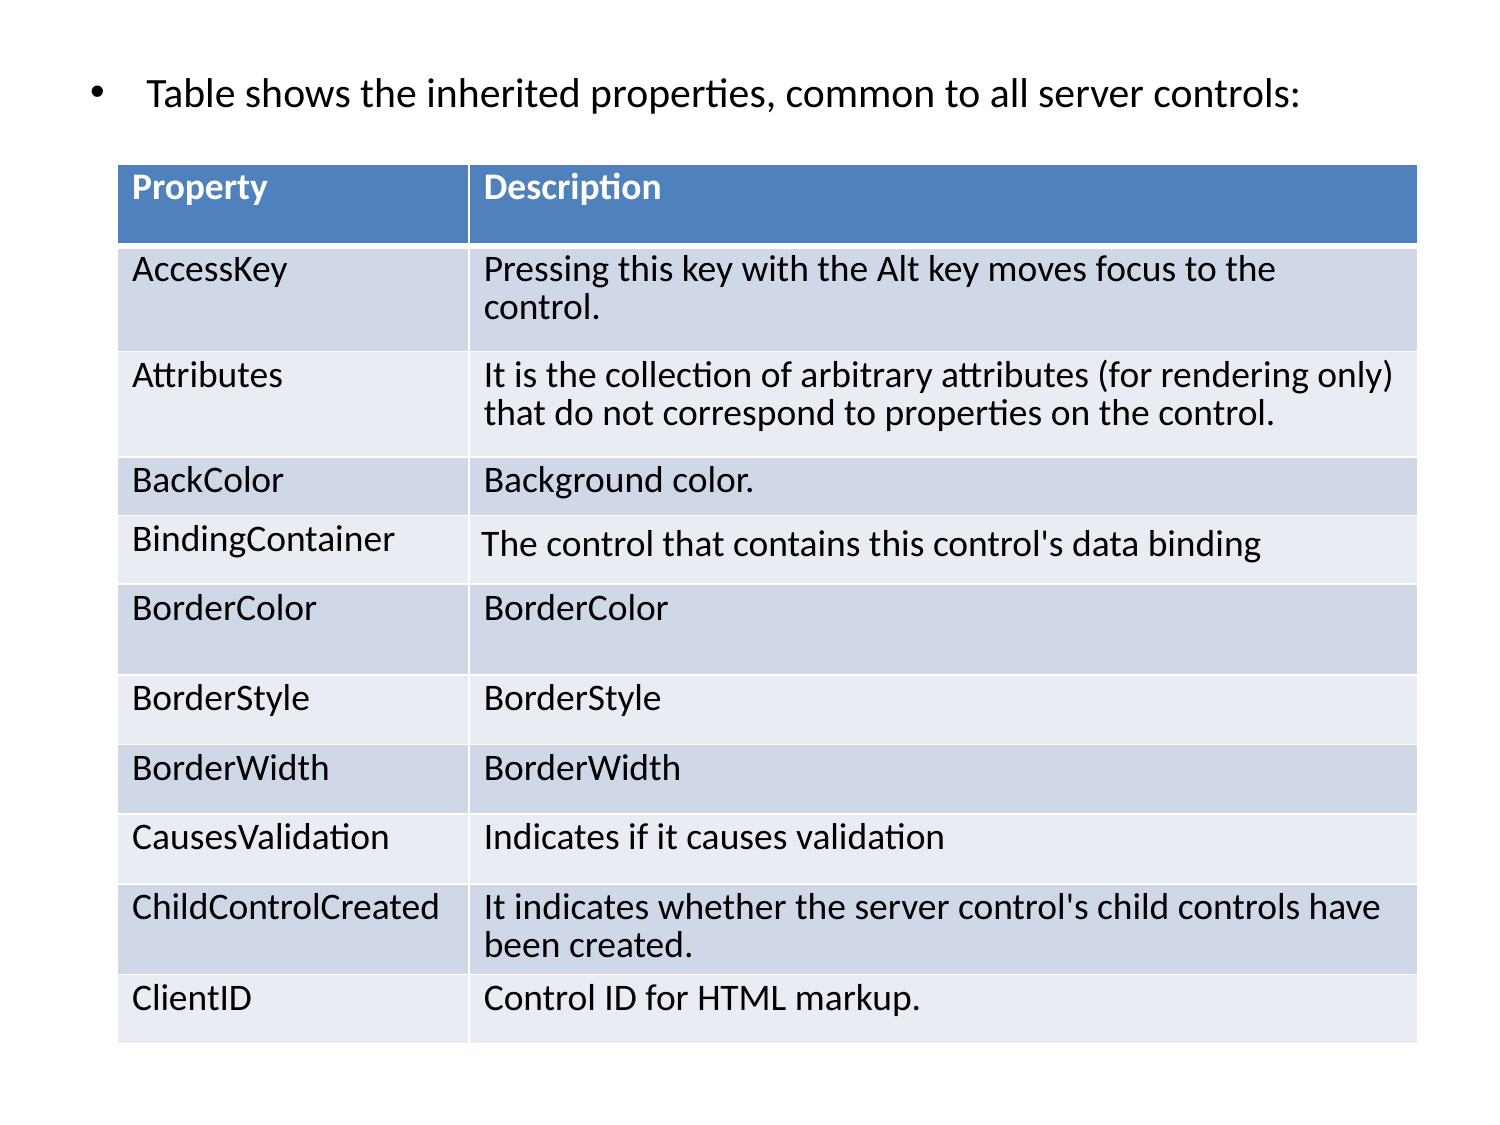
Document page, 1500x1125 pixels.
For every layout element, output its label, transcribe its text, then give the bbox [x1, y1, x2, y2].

table_cell BackColor [118, 458, 468, 515]
table_cell AccessKey [118, 249, 468, 351]
table_cell BorderColor [470, 585, 1417, 674]
table_cell BorderWidth [118, 745, 468, 813]
table_header Property [118, 165, 468, 243]
table_cell BorderStyle [118, 676, 468, 744]
list Table shows the inherited properties, common to all server controls: [75, 58, 1425, 1005]
table_cell Pressing this key with the Alt key moves focus to the control. [470, 249, 1417, 351]
table_header Description [470, 165, 1417, 243]
table_cell BorderStyle [470, 676, 1417, 744]
table_cell Background color. [470, 458, 1417, 515]
table_cell It indicates whether the server control's child controls have been created. [470, 885, 1417, 974]
table_cell It is the collection of arbitrary attributes (for rendering only) that do not correspond to properties on the control. [470, 352, 1417, 456]
table_cell CausesValidation [118, 815, 468, 883]
table_cell BorderWidth [470, 745, 1417, 813]
table_cell Indicates if it causes validation [470, 815, 1417, 883]
table_cell Attributes [118, 352, 468, 456]
table_cell BindingContainer [118, 516, 468, 583]
table_cell The control that contains this control's data binding [470, 516, 1417, 583]
table_cell Control ID for HTML markup. [470, 975, 1417, 1043]
table_cell ClientID [118, 975, 468, 1043]
table_cell ChildControlCreated [118, 885, 468, 974]
table_cell BorderColor [118, 585, 468, 674]
